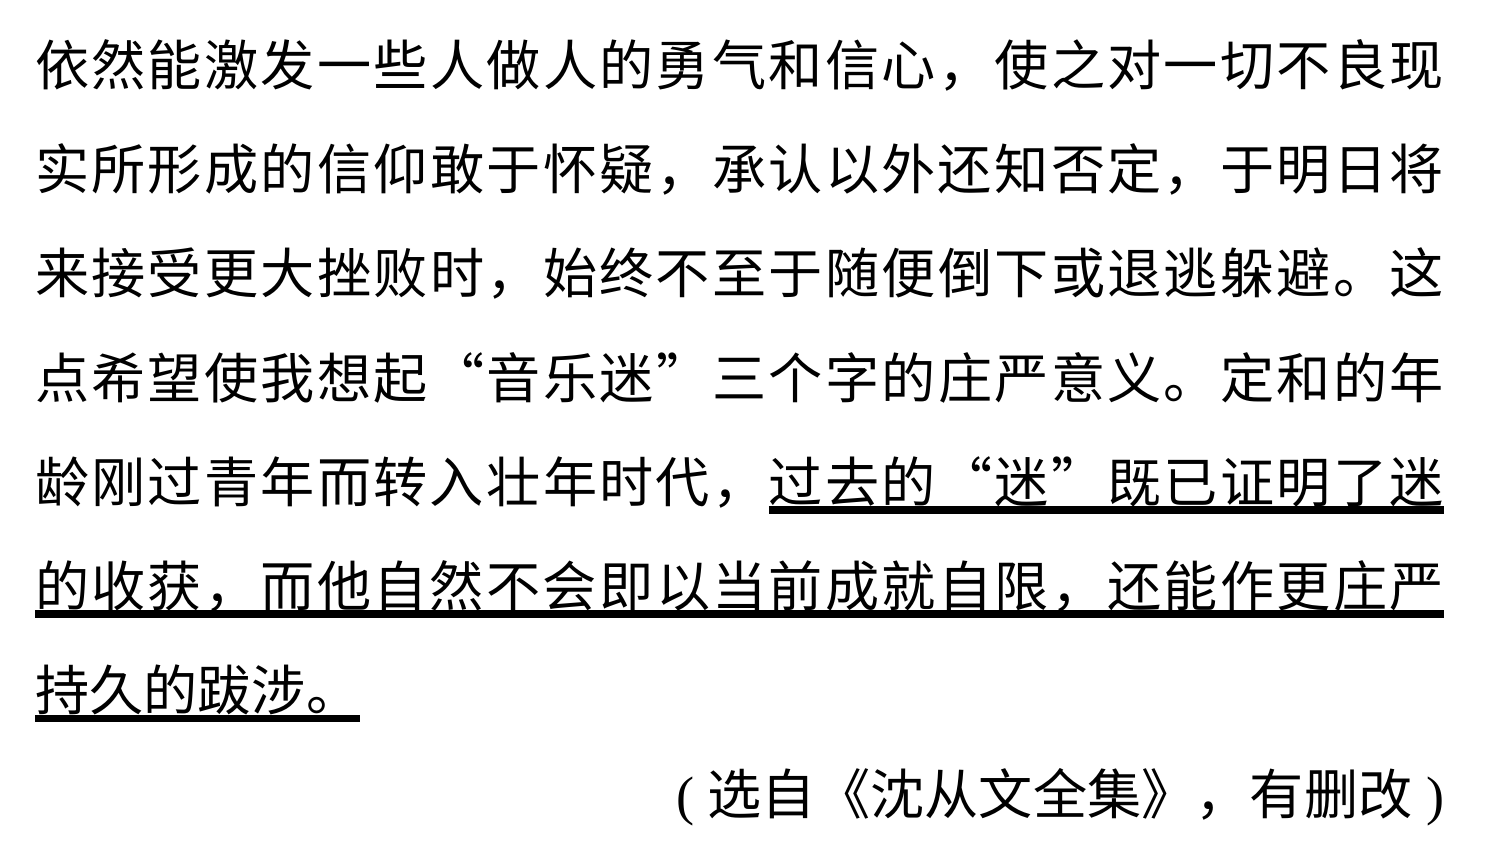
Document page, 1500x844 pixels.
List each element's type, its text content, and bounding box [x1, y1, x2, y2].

text_box 依然能激发一些人做人的勇气和信心，使之对一切不良现实所形成的信仰敢于怀疑，承认以外还知否定，于明日将来接受更大挫败时，始终不至于随便倒下或退逃躲避。这点希望使我想起“音乐迷”三个字的庄严意义。定和的年龄刚过青年而转入壮年时代，过去的“迷”既已证明了迷的收获，而他自然不会即以当前成就自限，还能作更庄严持久的跋涉。 (选自《沈从文全集》，有删改) 注 定和，即张定和，著名作曲家，沈从文夫人张兆和的三弟。 [20, 0, 1459, 844]
